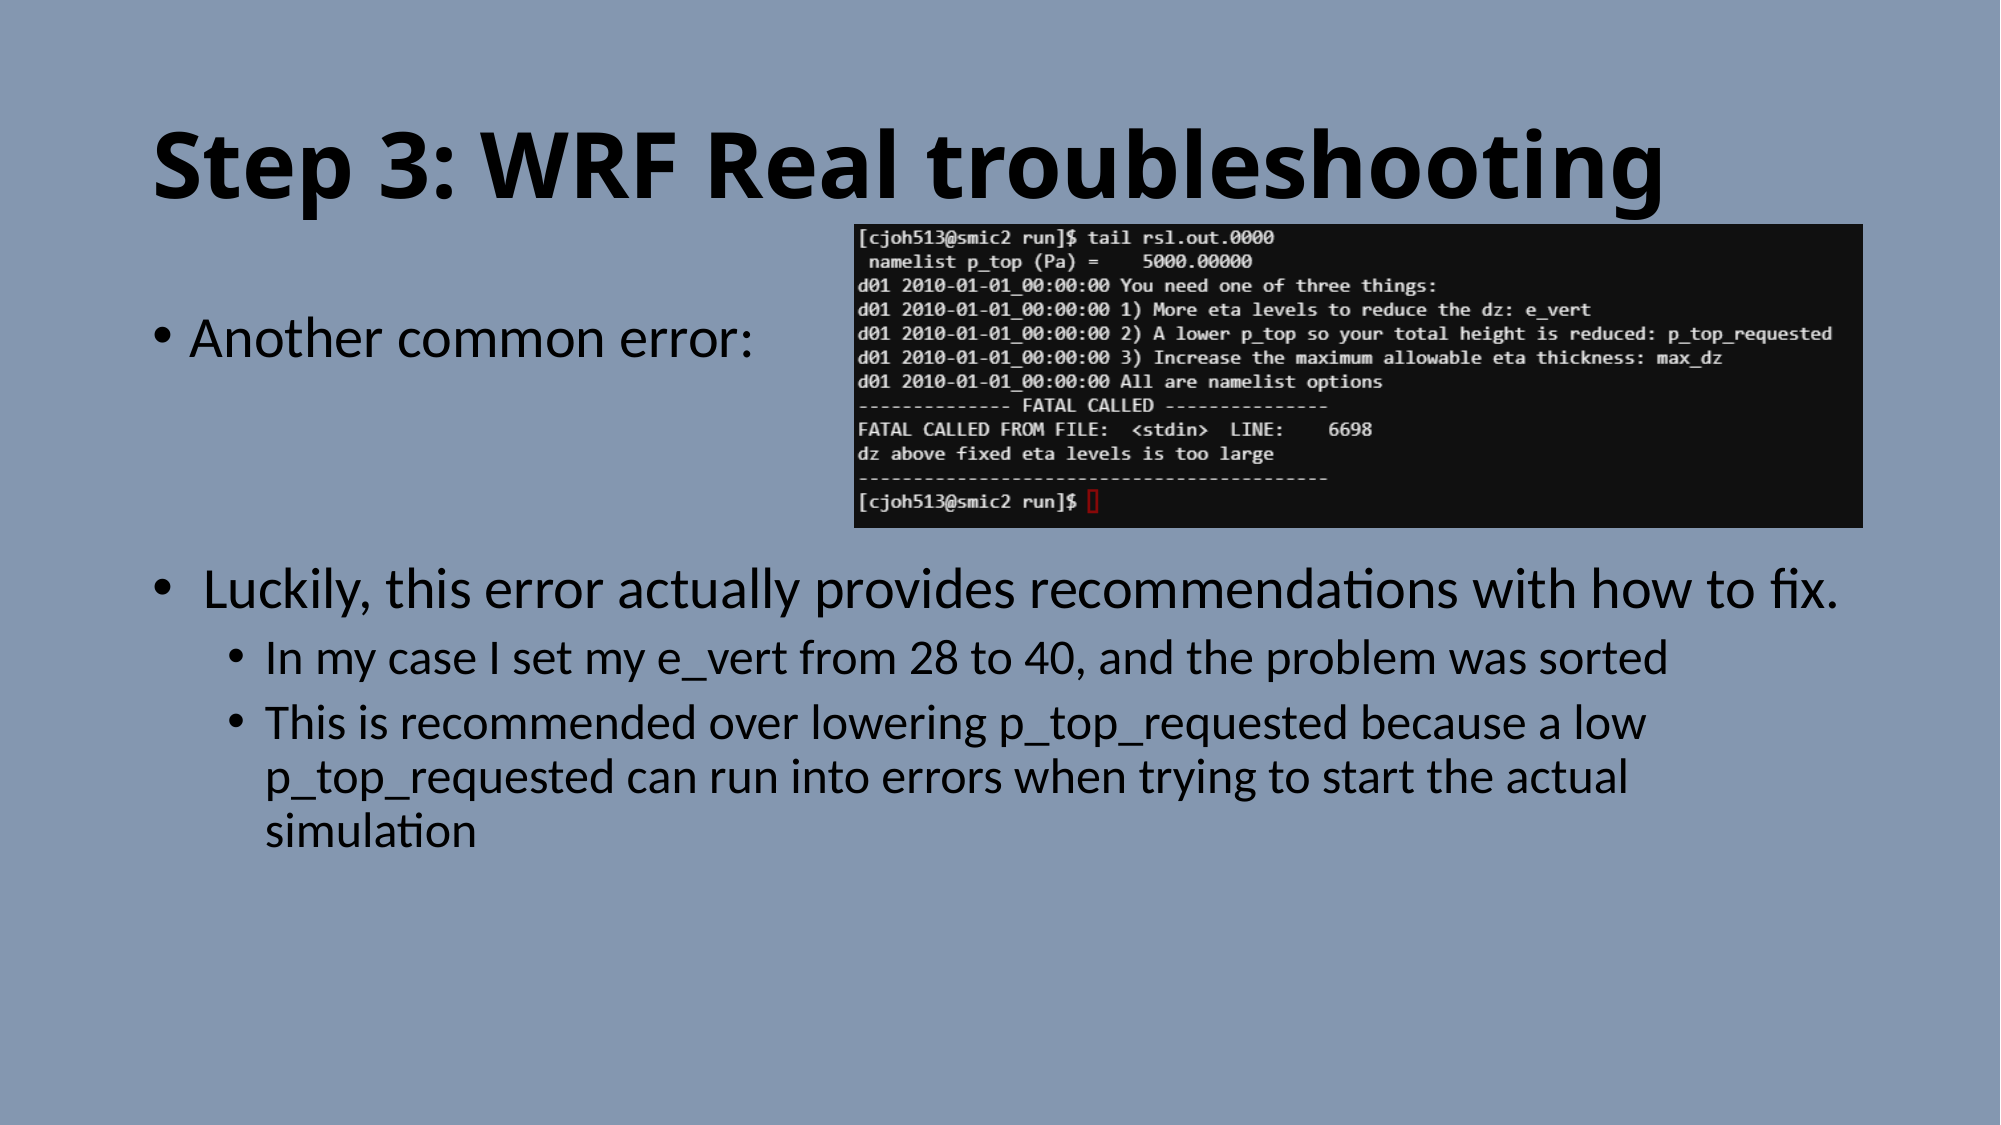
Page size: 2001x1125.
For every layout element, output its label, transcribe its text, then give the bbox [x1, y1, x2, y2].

list Another common error: Luckily, this error actually provides recommendations with how to fix. In my case I set my e_vert from 28 to 40, and the problem was sorted This is recommended over lowering p_top_requested because a low p_top_requested can run into errors when trying to start the actual simulation [137, 299, 1863, 1014]
title Step 3: WRF Real troubleshooting [137, 59, 1863, 278]
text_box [849, 224, 1863, 528]
